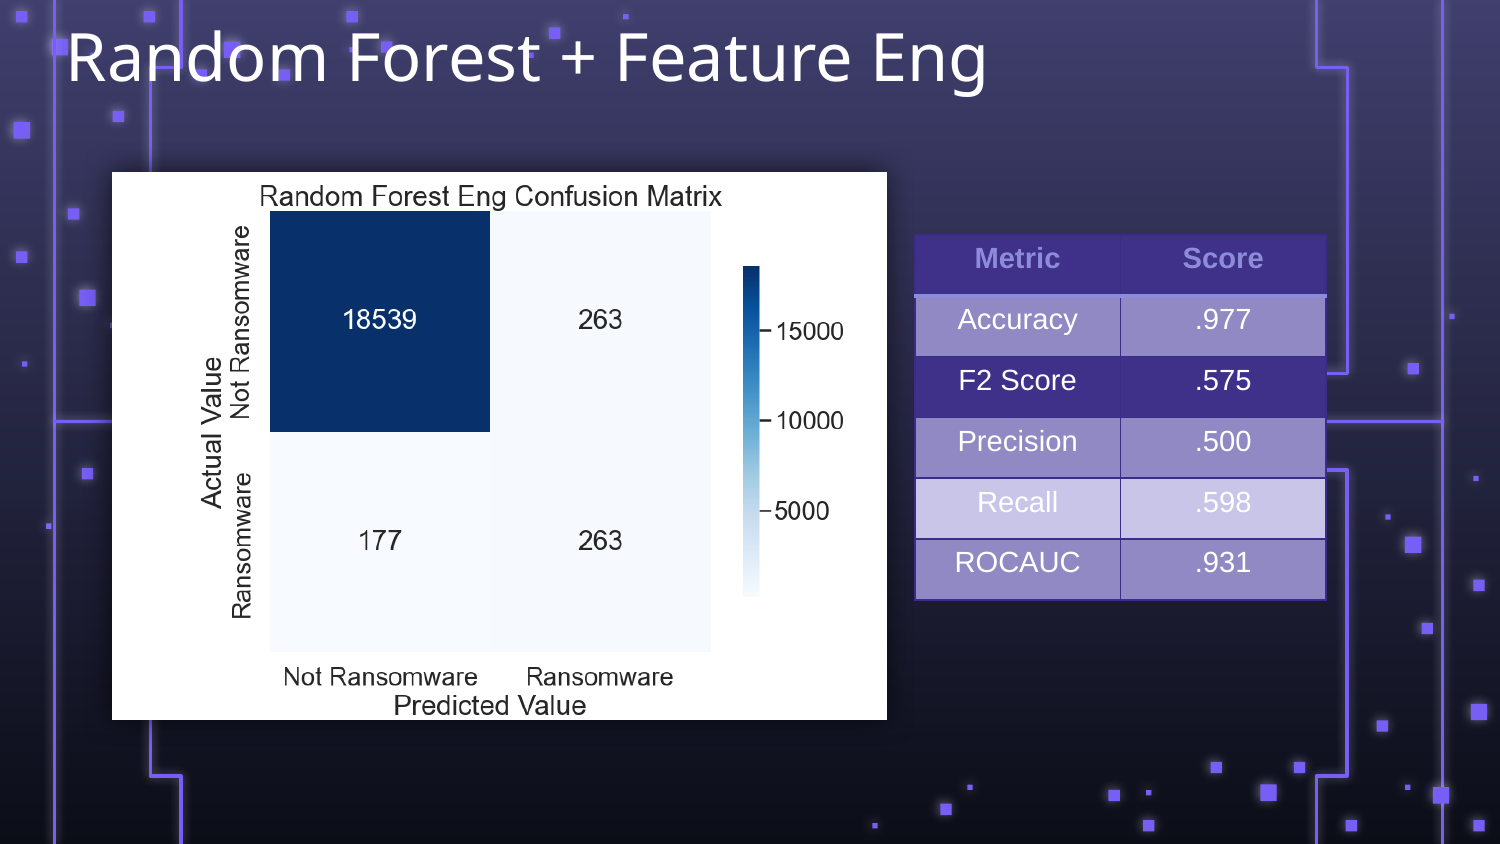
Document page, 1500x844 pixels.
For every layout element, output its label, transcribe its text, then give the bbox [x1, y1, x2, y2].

table_cell Precision [916, 418, 1120, 477]
table_header Score [1121, 236, 1325, 294]
table_cell .931 [1121, 540, 1325, 599]
table_cell ROCAUC [916, 540, 1120, 599]
table_cell F2 Score [916, 357, 1120, 417]
title Random Forest + Feature Eng [50, 0, 1202, 139]
table_header Metric [916, 236, 1120, 294]
table_cell Accuracy [916, 298, 1120, 356]
table_cell .575 [1121, 357, 1325, 417]
table_cell .598 [1121, 479, 1325, 538]
table_cell .977 [1121, 298, 1325, 356]
table_cell Recall [916, 479, 1120, 538]
table_cell .500 [1121, 418, 1325, 477]
picture [112, 172, 887, 720]
